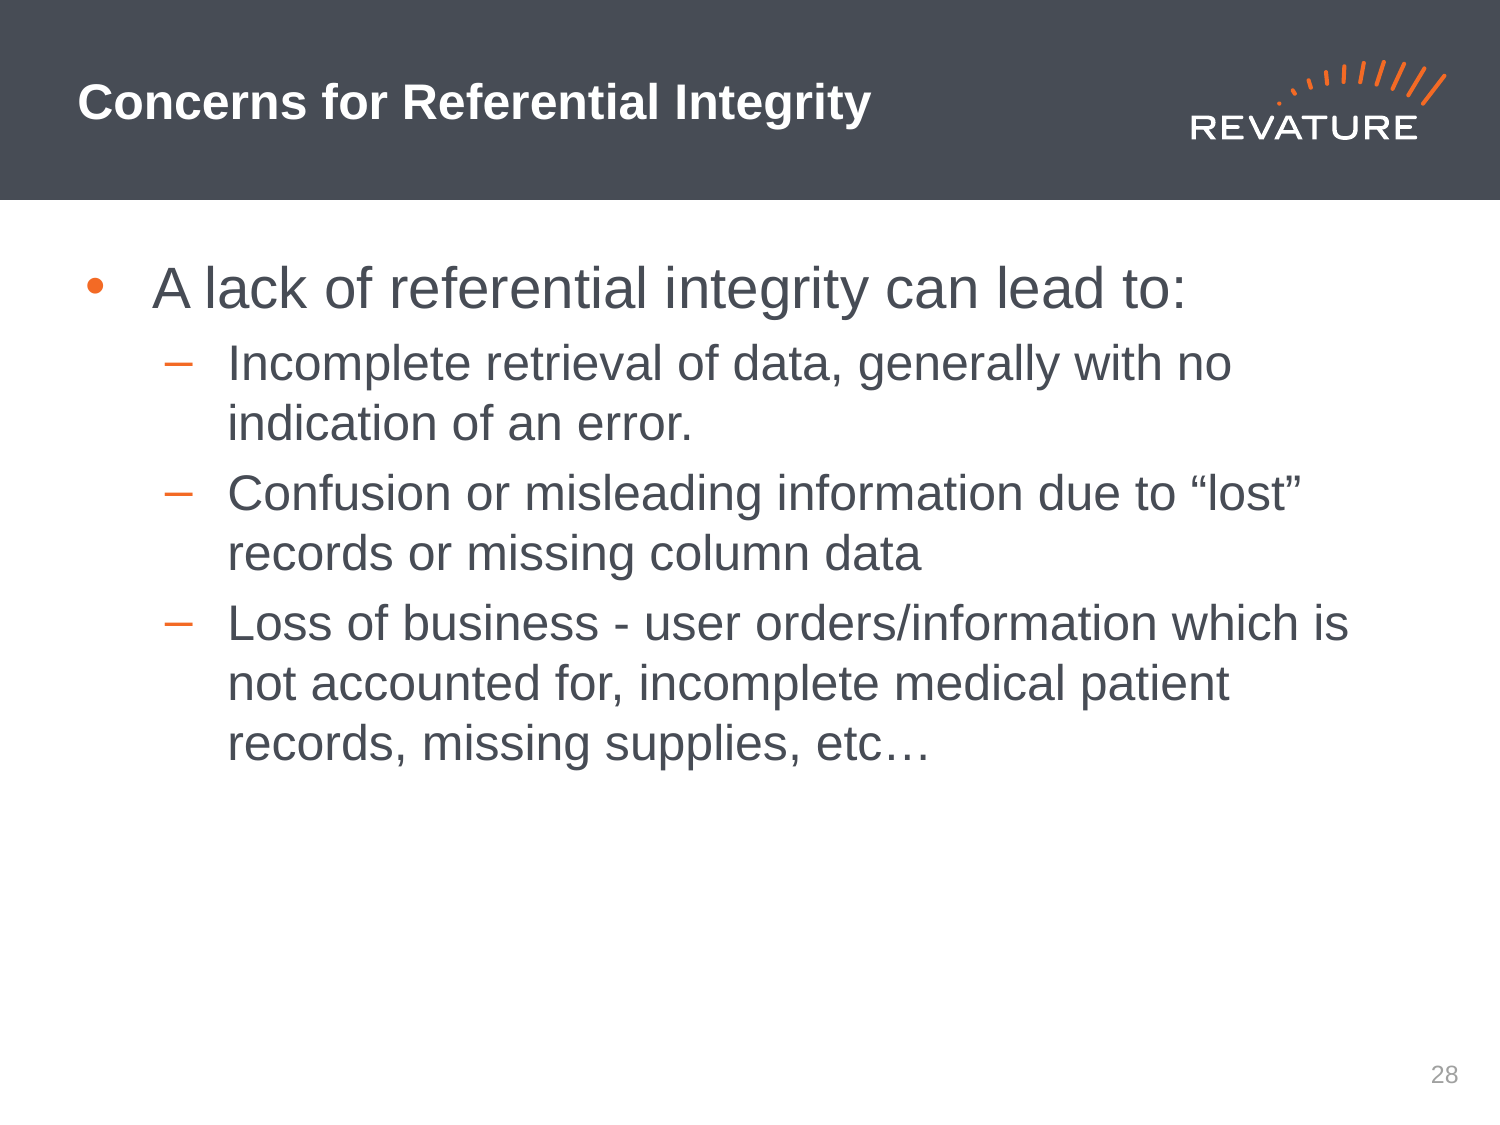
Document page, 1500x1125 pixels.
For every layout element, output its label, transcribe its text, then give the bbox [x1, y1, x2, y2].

list A lack of referential integrity can lead to: Incomplete retrieval of data, generally with no indication of an error. Confusion or misleading information due to “lost” records or missing column data Loss of business - user orders/information which is not accounted for, incomplete medical patient records, missing supplies, etc… [62, 243, 1438, 986]
slide_number 27 [1332, 1043, 1474, 1104]
title Concerns for Referential Integrity [62, 0, 1084, 200]
